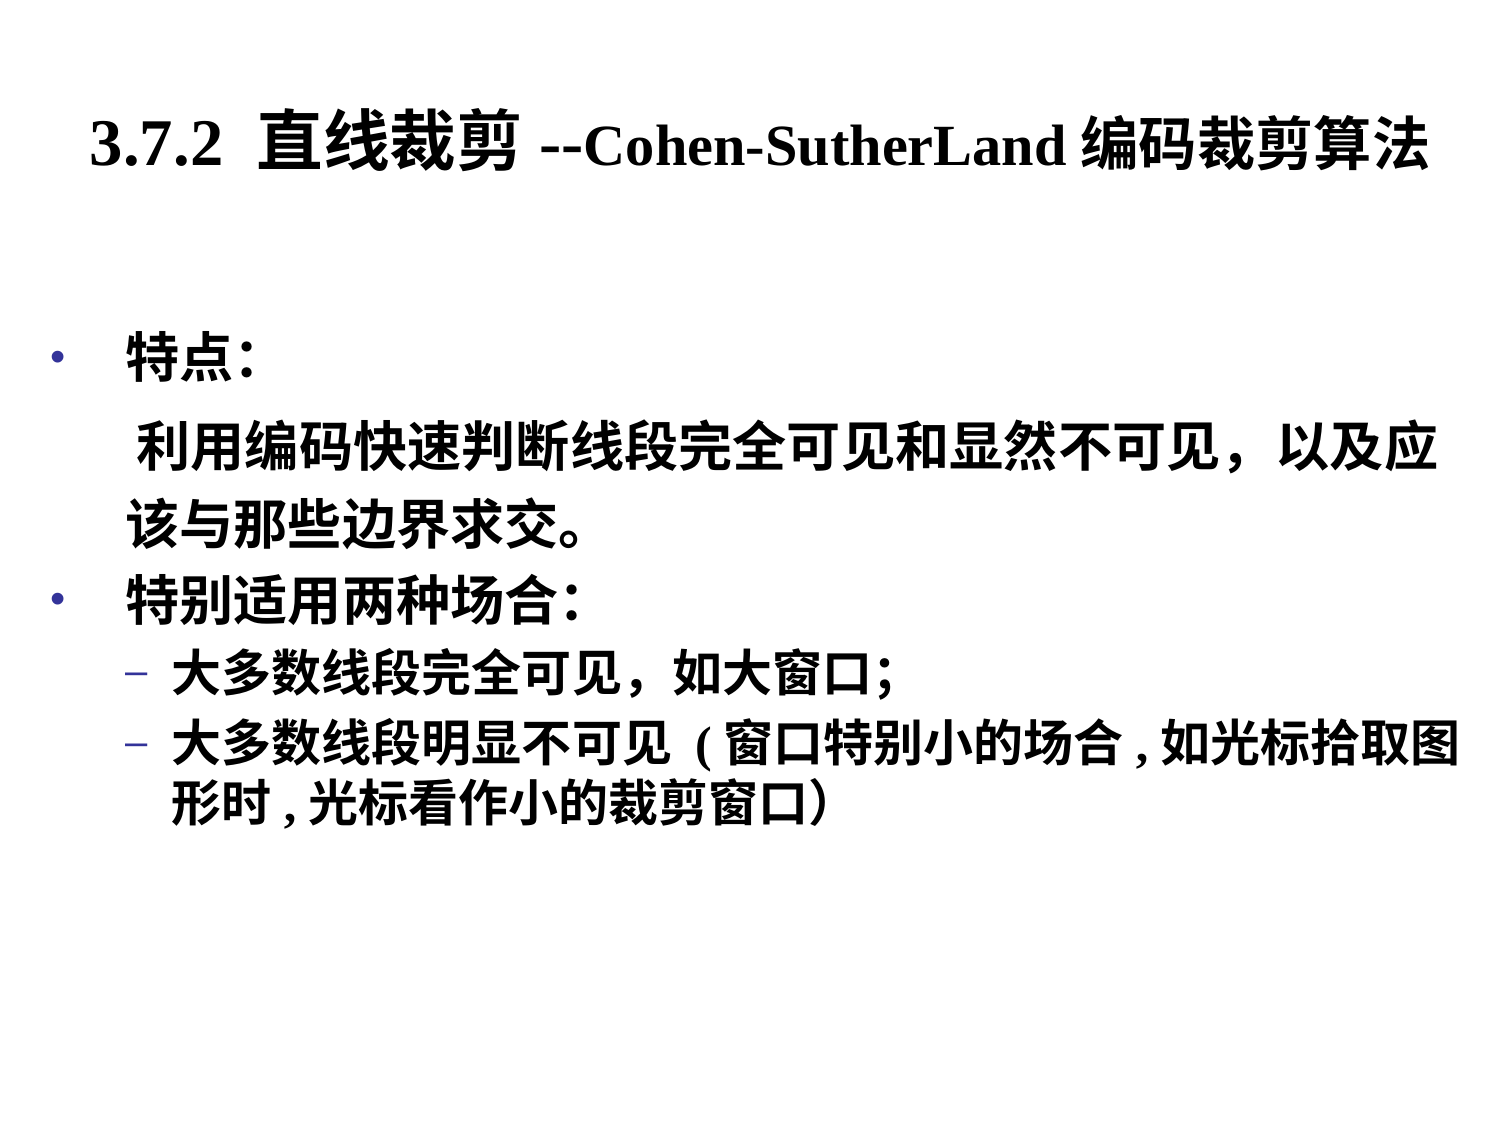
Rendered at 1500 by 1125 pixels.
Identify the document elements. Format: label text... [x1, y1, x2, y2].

text_box 3.7.2 直线裁剪--Cohen-SutherLand编码裁剪算法 [74, 45, 1471, 233]
text_box 特点： 利用编码快速判断线段完全可见和显然不可见，以及应该与那些边界求交。 特别适用两种场合： 大多数线段完全可见，如大窗口； 大多数线段明显不可见 (窗口特别小的场合,如光标拾取图形时,光标看作小的裁剪窗口） [35, 316, 1500, 904]
